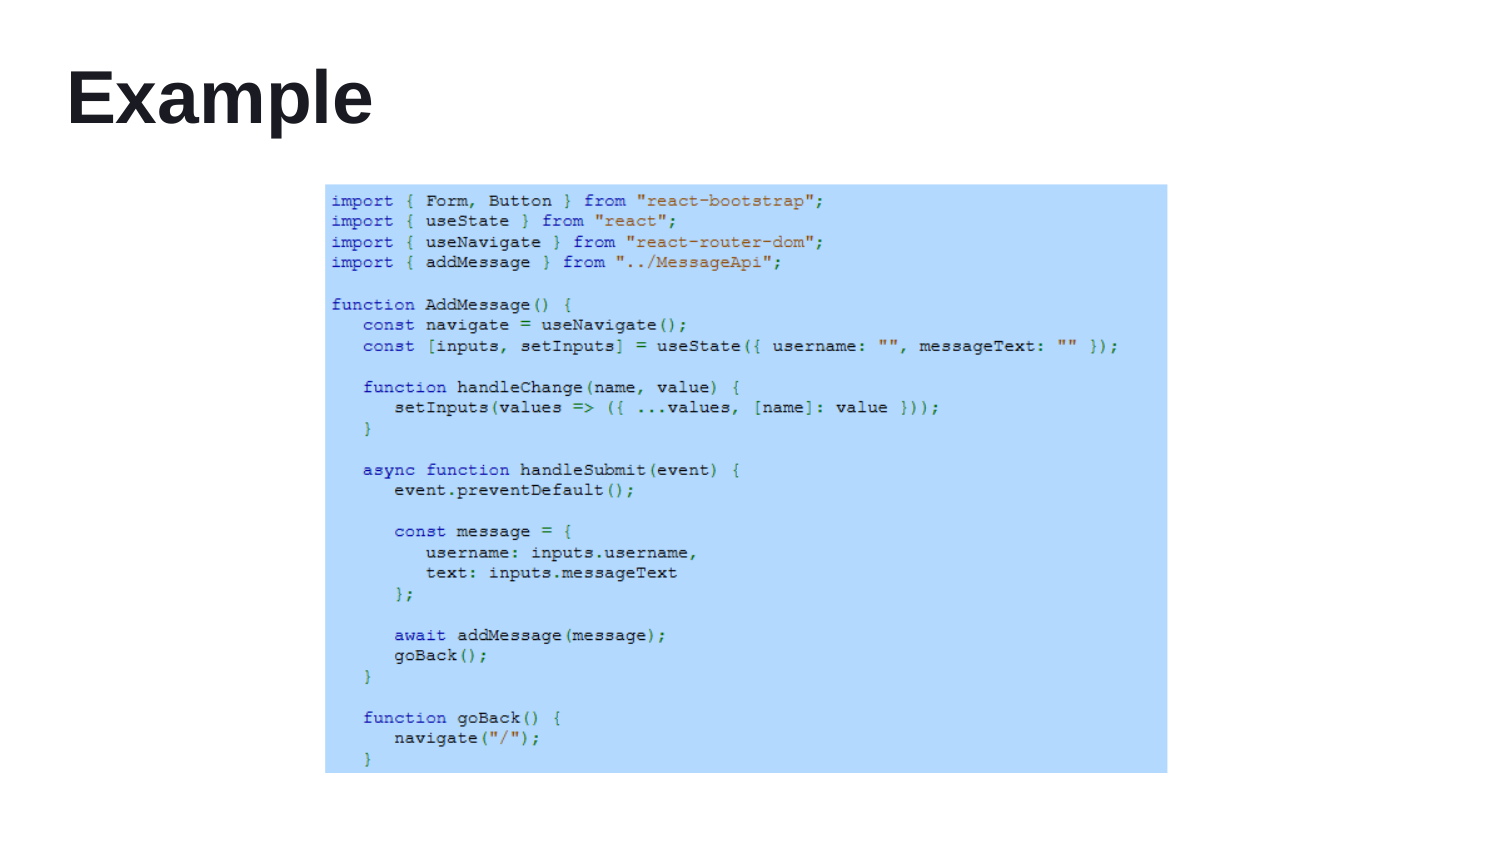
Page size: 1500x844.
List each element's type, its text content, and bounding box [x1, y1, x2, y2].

title Example [51, 52, 1449, 147]
picture [314, 172, 1186, 774]
